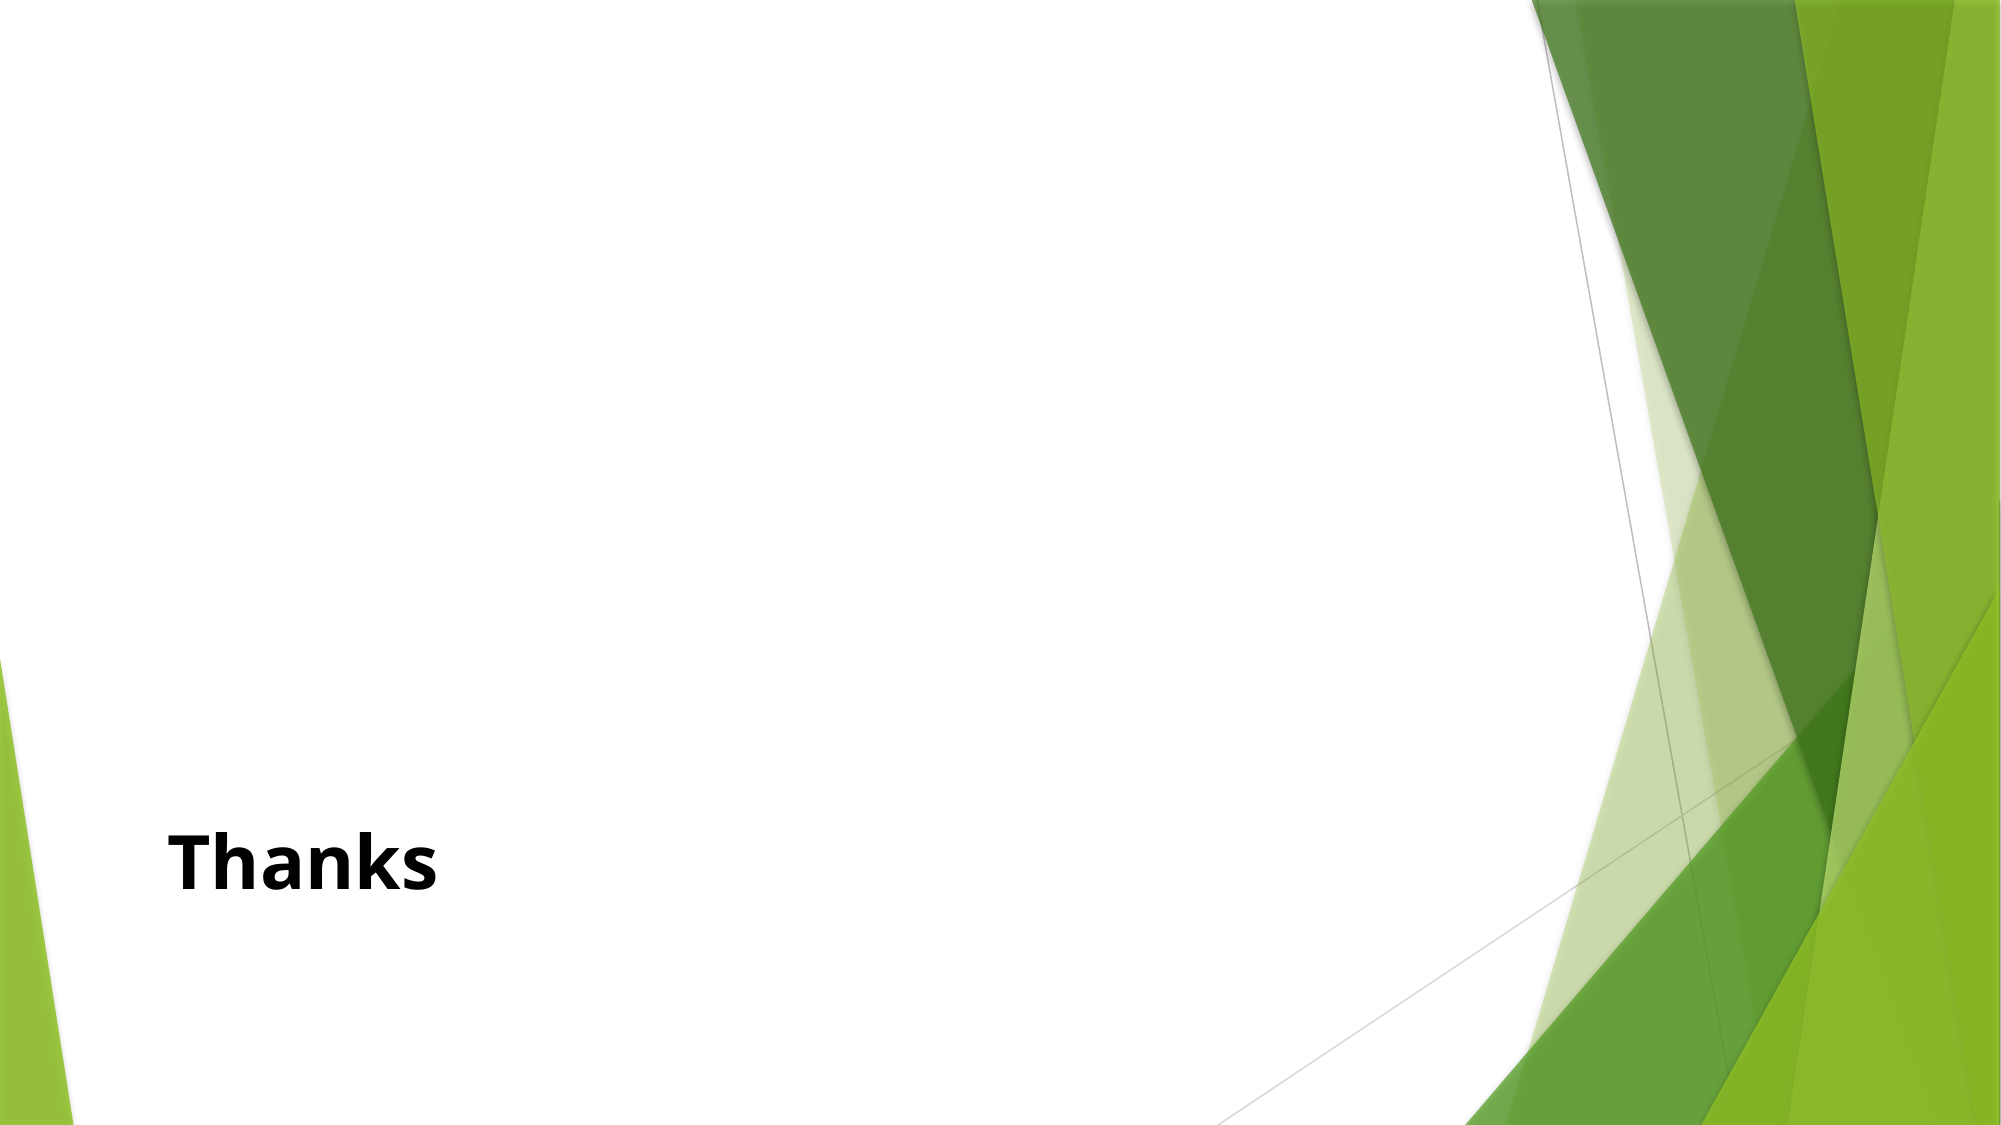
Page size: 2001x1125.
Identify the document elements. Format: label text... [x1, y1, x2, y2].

text_box Thanks [152, 806, 454, 912]
